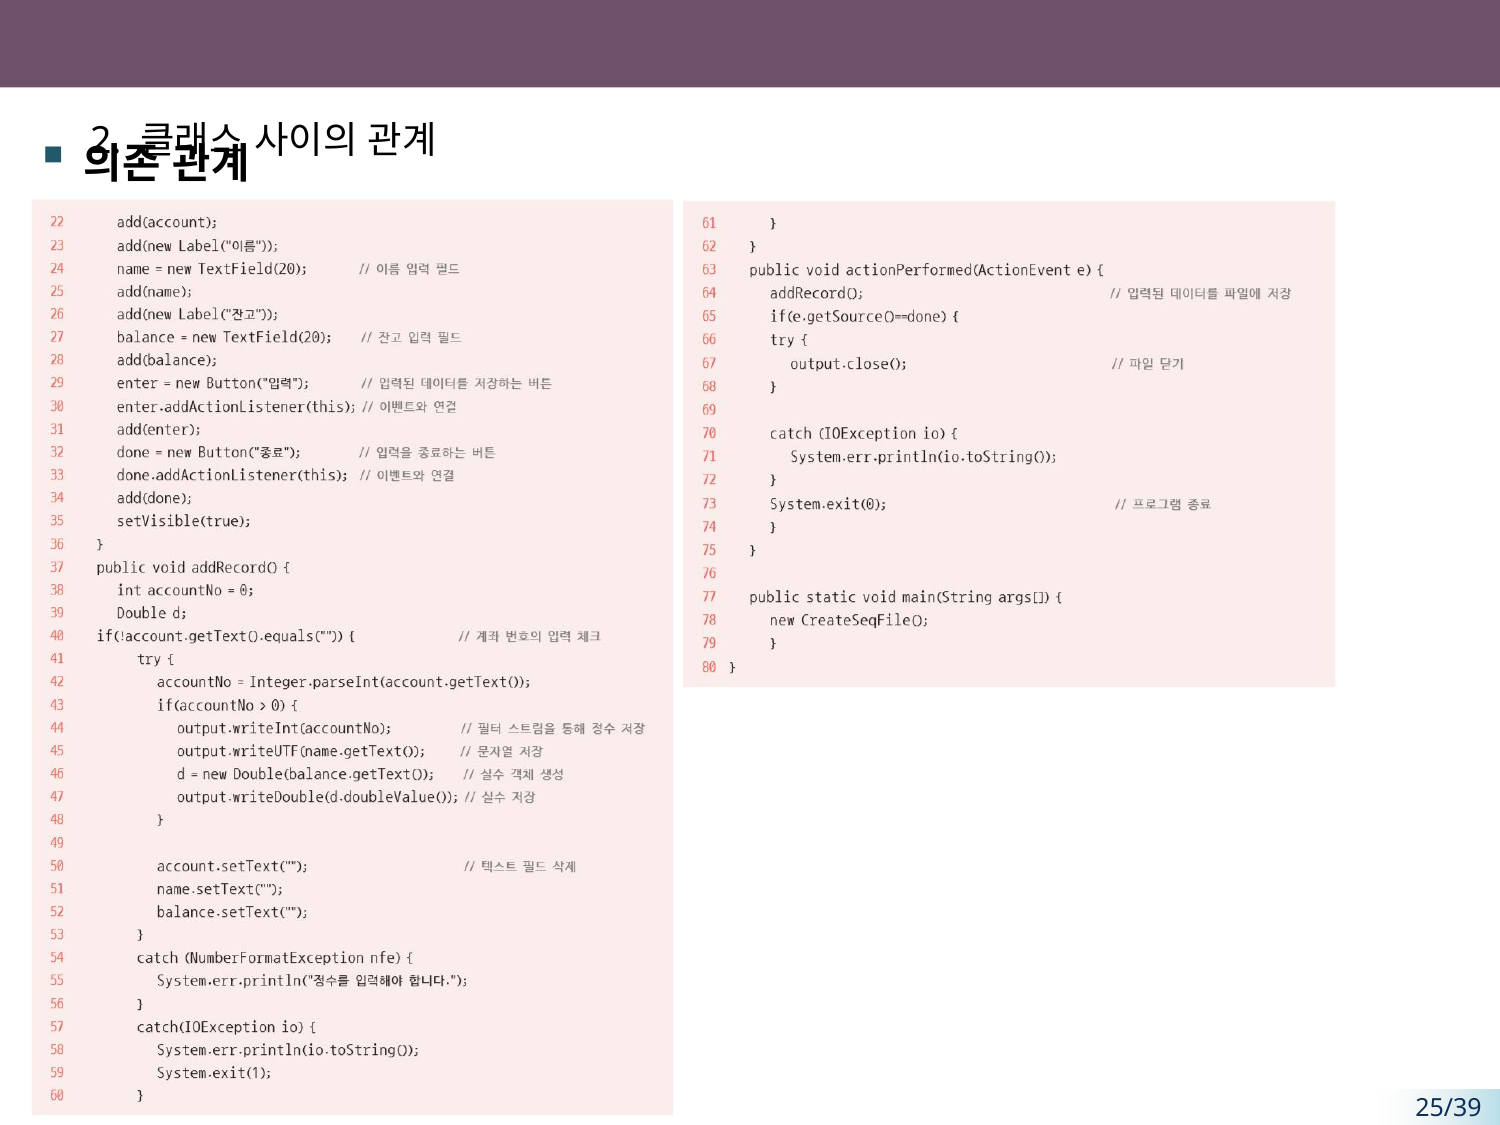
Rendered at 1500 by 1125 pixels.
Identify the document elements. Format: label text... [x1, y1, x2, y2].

title 2. 클래스 사이의 관계 [75, 45, 1425, 118]
picture [682, 195, 1338, 689]
list 의존 관계 [10, 118, 1481, 1049]
picture [29, 196, 675, 1116]
